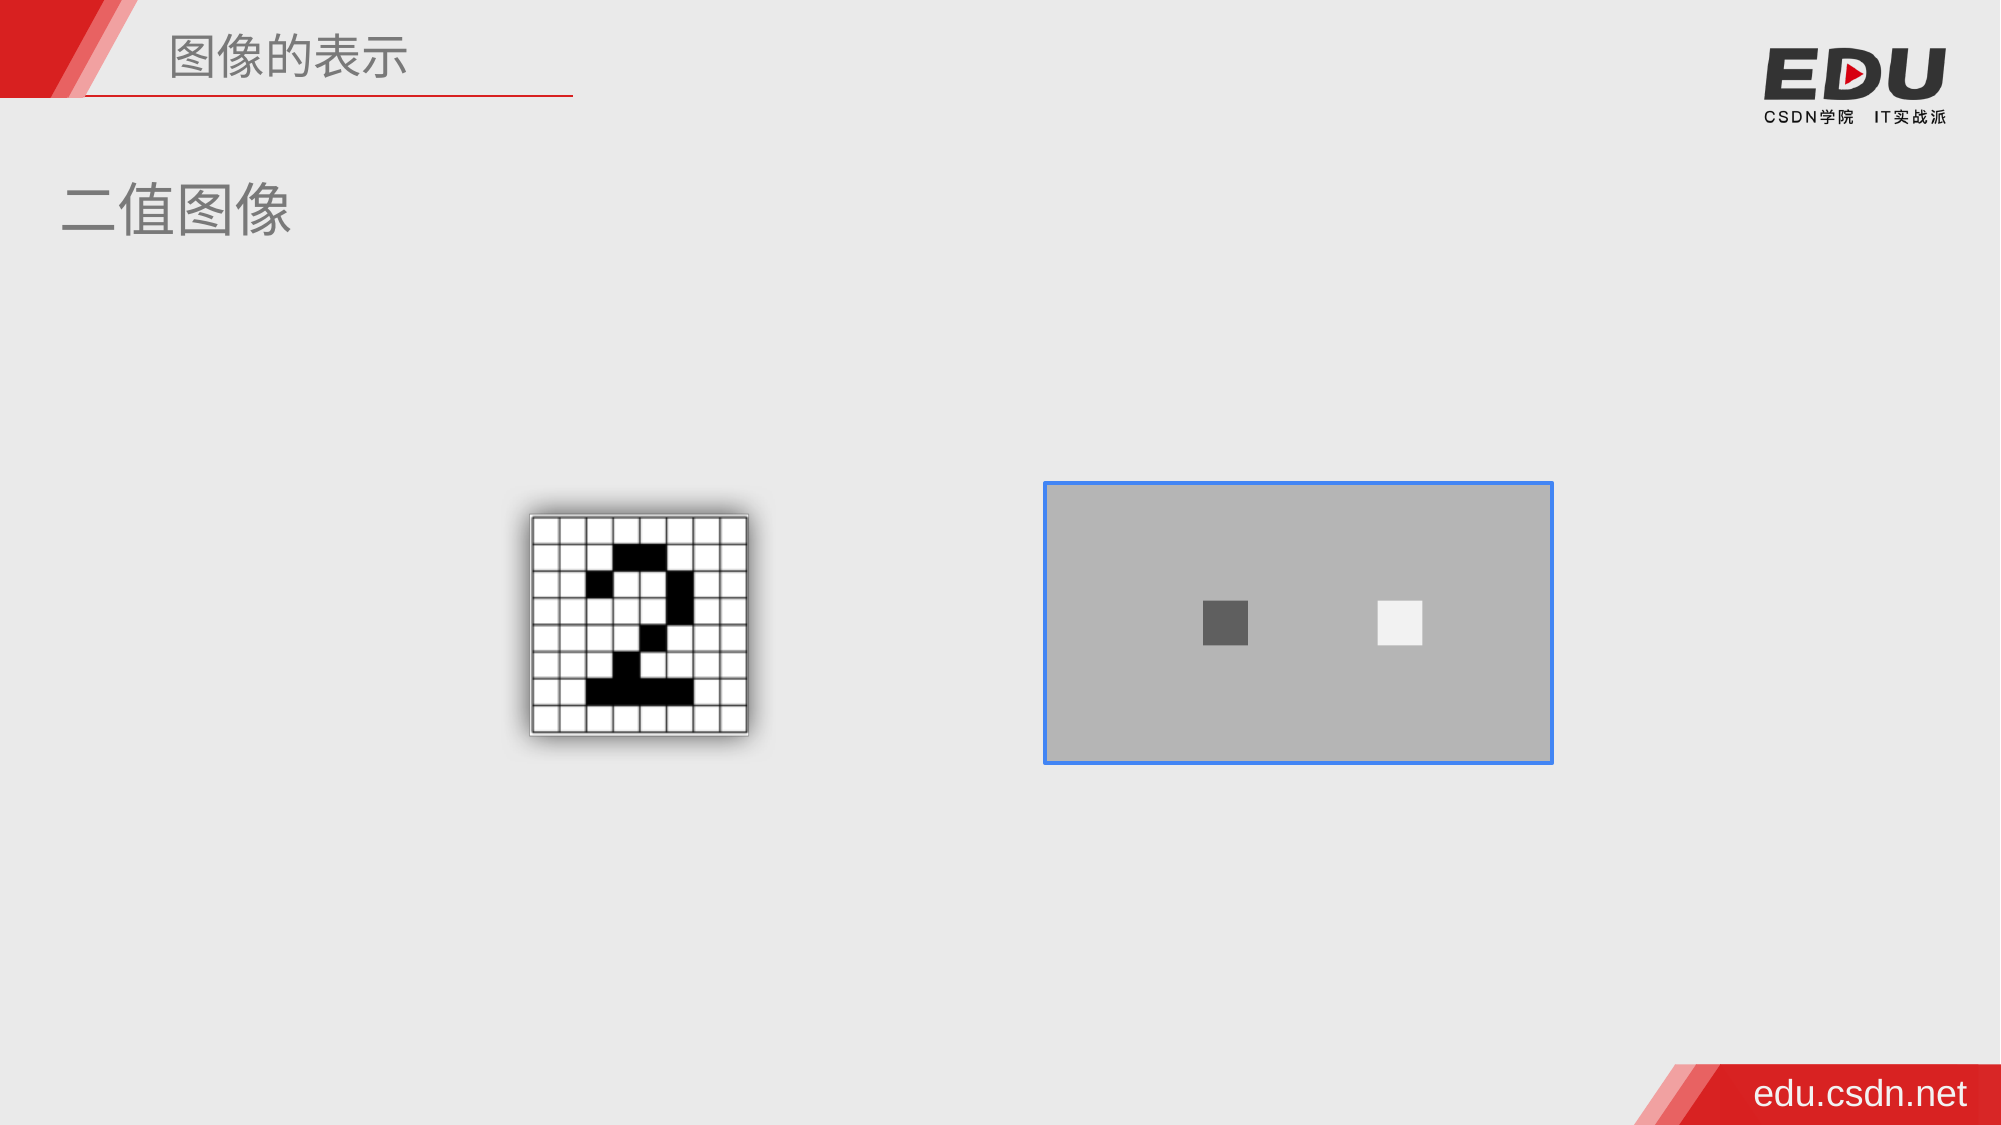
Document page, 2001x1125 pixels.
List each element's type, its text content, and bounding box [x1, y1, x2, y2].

picture [519, 506, 754, 740]
list 图像的表示 [160, 6, 481, 93]
text_box [1043, 481, 1554, 765]
text_box 二值图像 [44, 165, 308, 250]
picture [1761, 42, 1948, 128]
text_box [1201, 599, 1250, 648]
text_box [1376, 599, 1424, 648]
